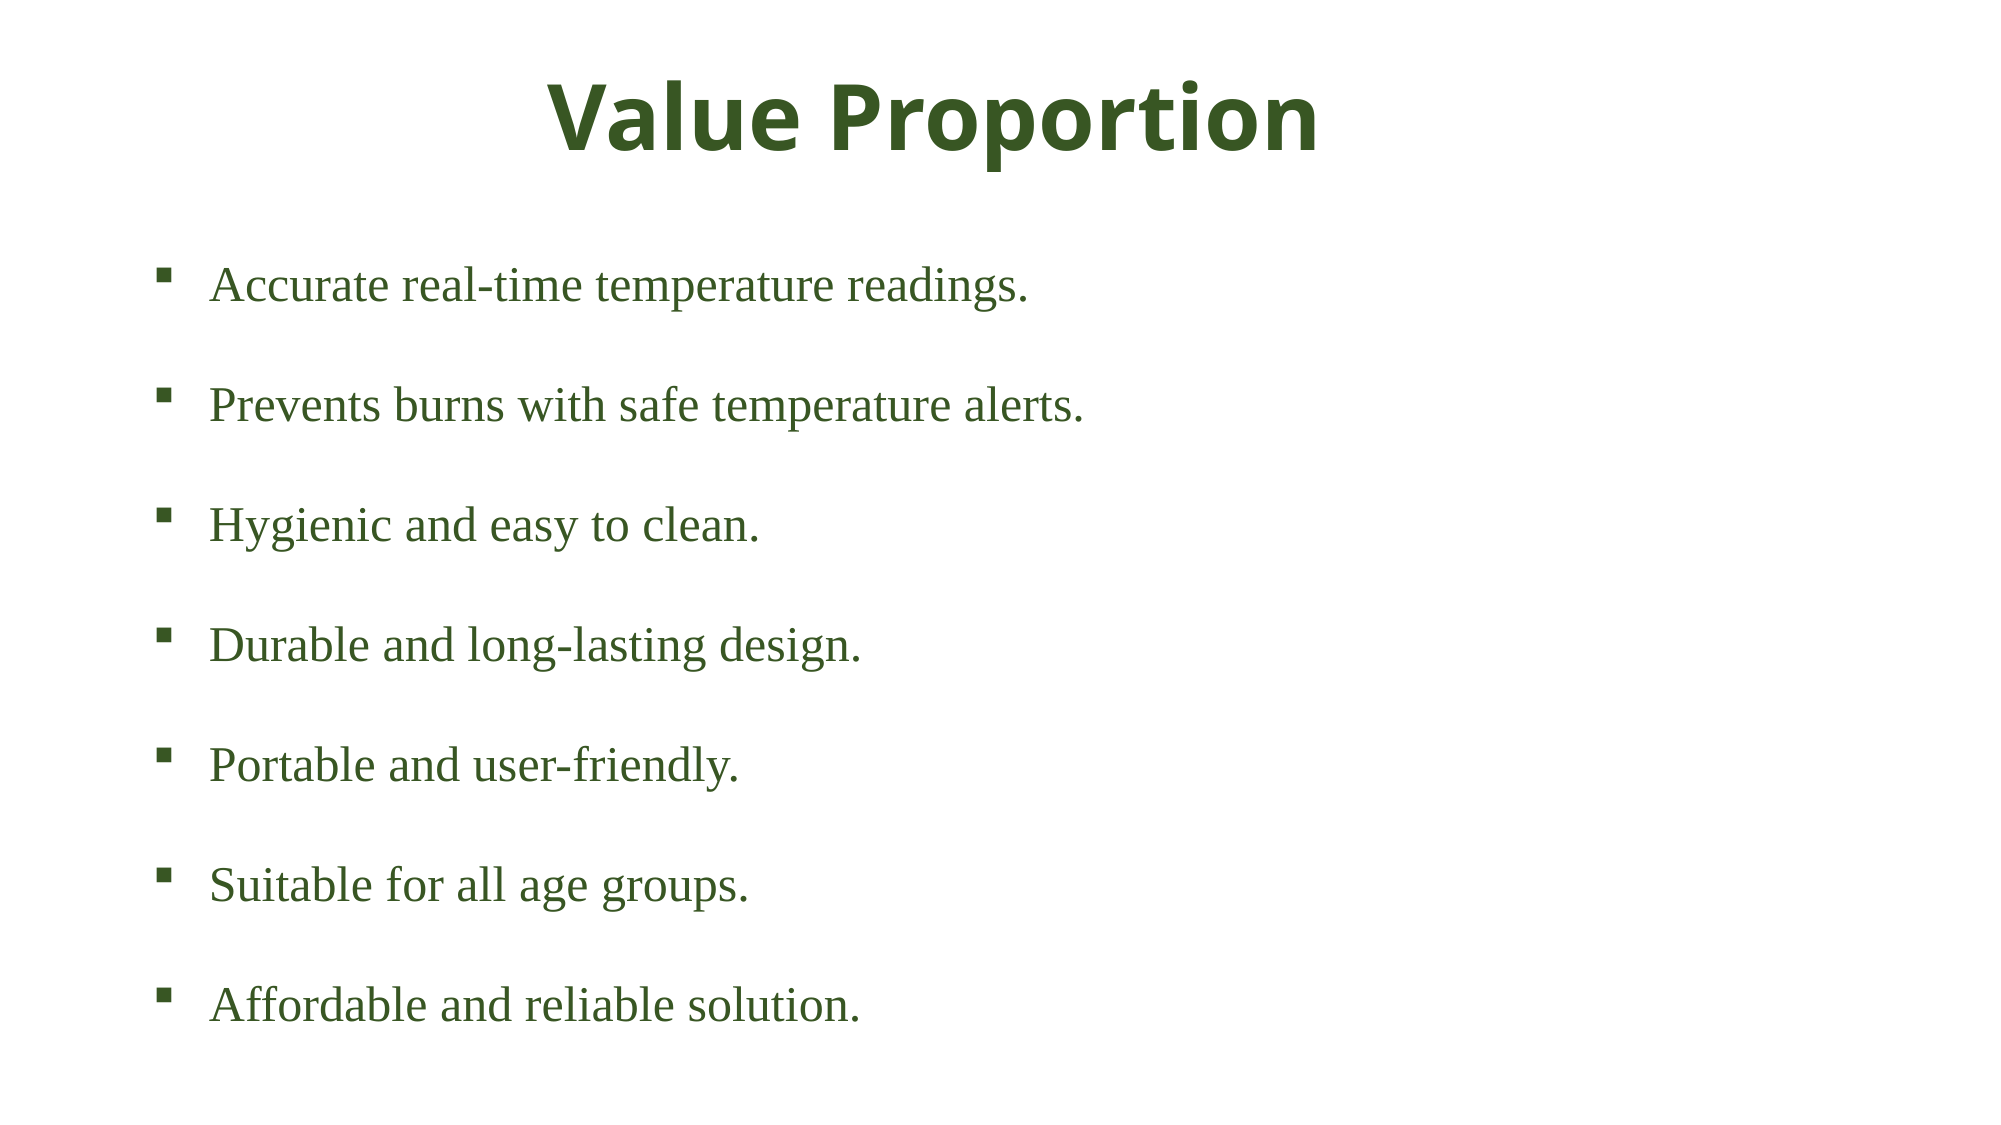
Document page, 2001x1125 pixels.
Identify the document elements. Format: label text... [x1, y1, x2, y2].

text_box Accurate real-time temperature readings. Prevents burns with safe temperature alerts. Hygienic and easy to clean. Durable and long-lasting design. Portable and user-friendly. Suitable for all age groups. Affordable and reliable solution. [137, 184, 1825, 1125]
title Value Proportion [532, 57, 2000, 185]
